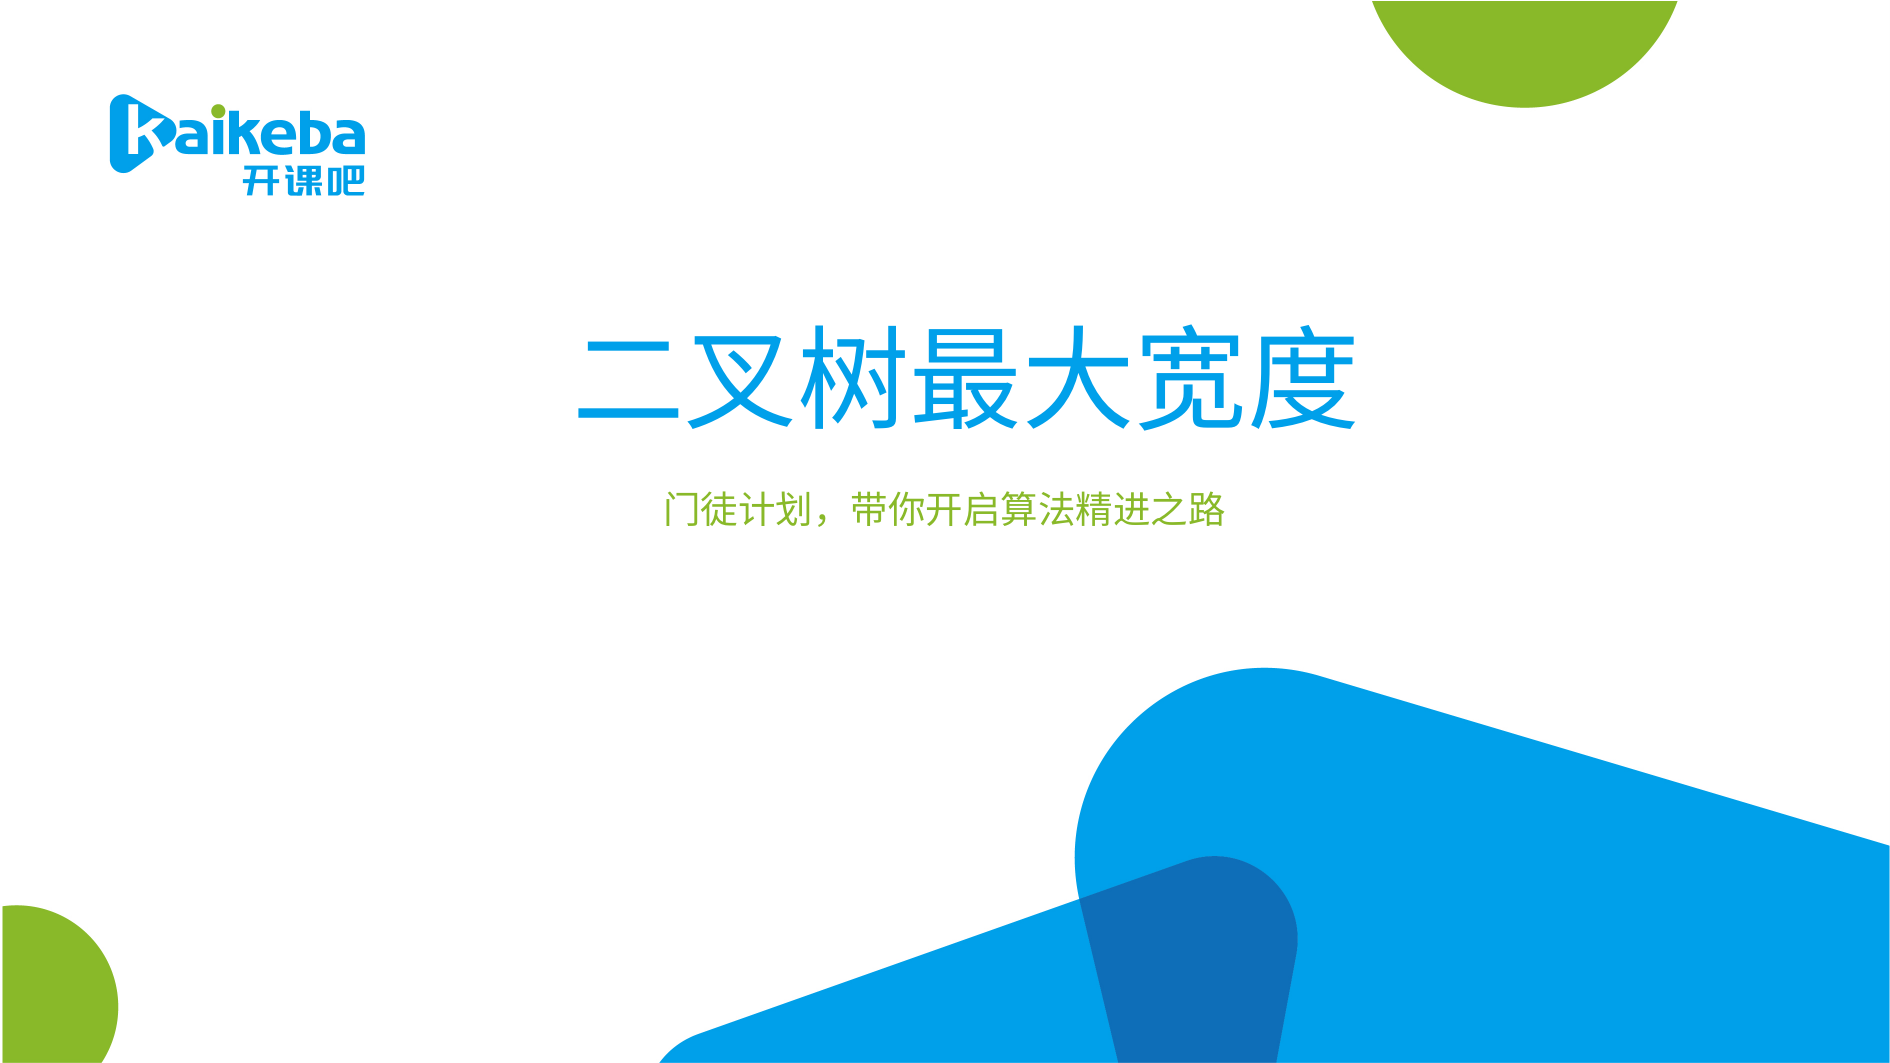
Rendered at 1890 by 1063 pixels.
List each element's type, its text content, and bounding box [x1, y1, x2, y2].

picture [1080, 857, 1297, 1063]
text_box 门徒计划，带你开启算法精进之路 [648, 478, 1241, 584]
text_box 二叉树最大宽度 [257, 300, 1675, 450]
picture [0, 0, 1890, 1063]
